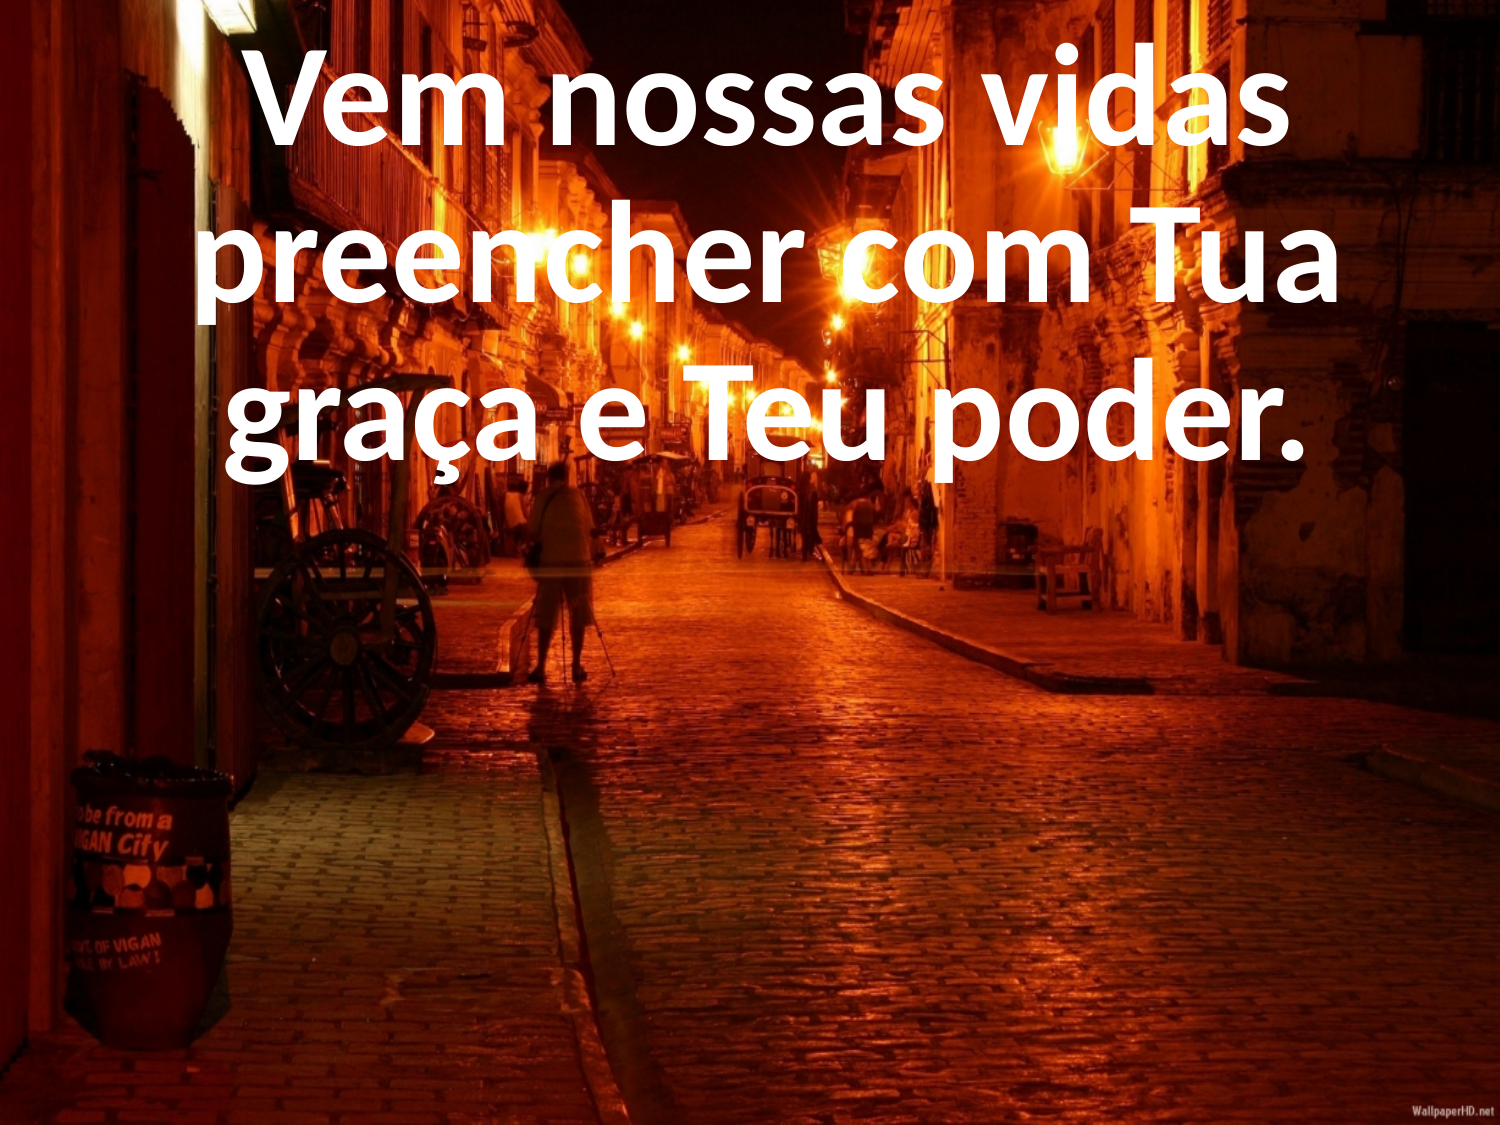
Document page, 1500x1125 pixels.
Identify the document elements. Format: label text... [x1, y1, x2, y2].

text_box Vem nossas vidas preencher com Tua graça e Teu poder. [159, 12, 1376, 500]
picture [0, 0, 1500, 1125]
